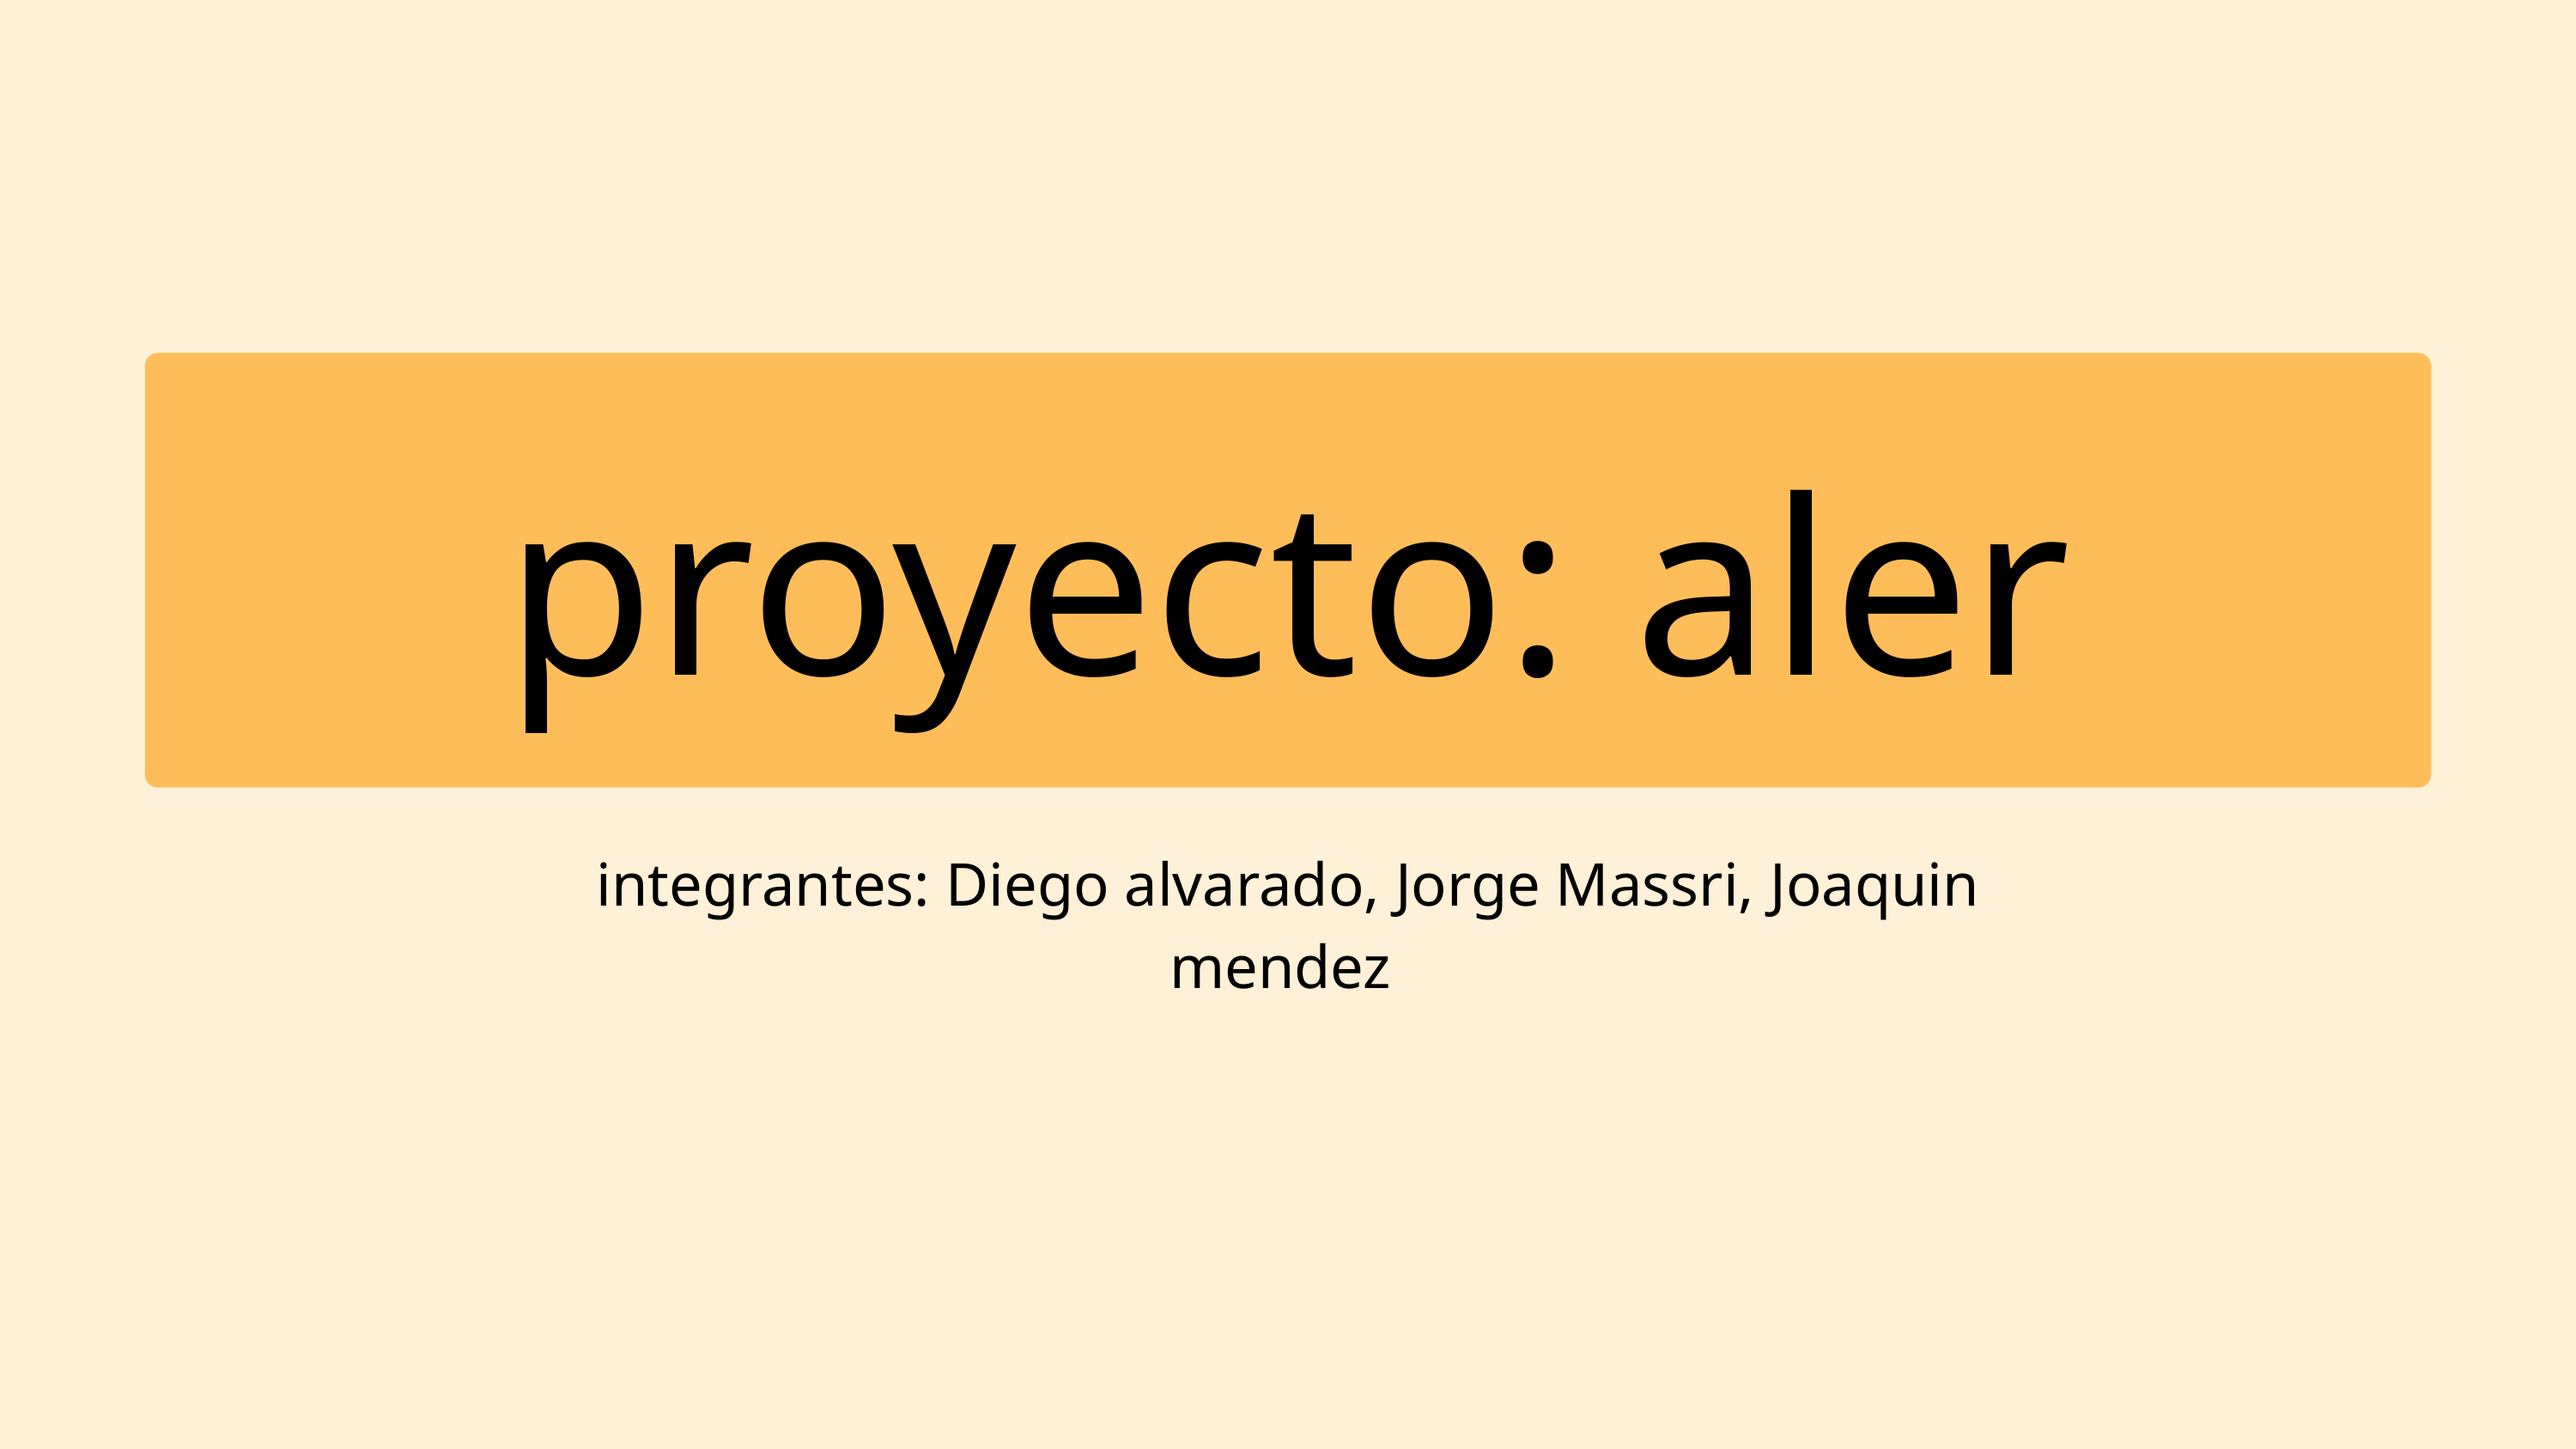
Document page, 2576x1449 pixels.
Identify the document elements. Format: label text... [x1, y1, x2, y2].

text_box integrantes: Diego alvarado, Jorge Massri, Joaquin mendez [524, 834, 2052, 1001]
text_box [144, 352, 2432, 788]
